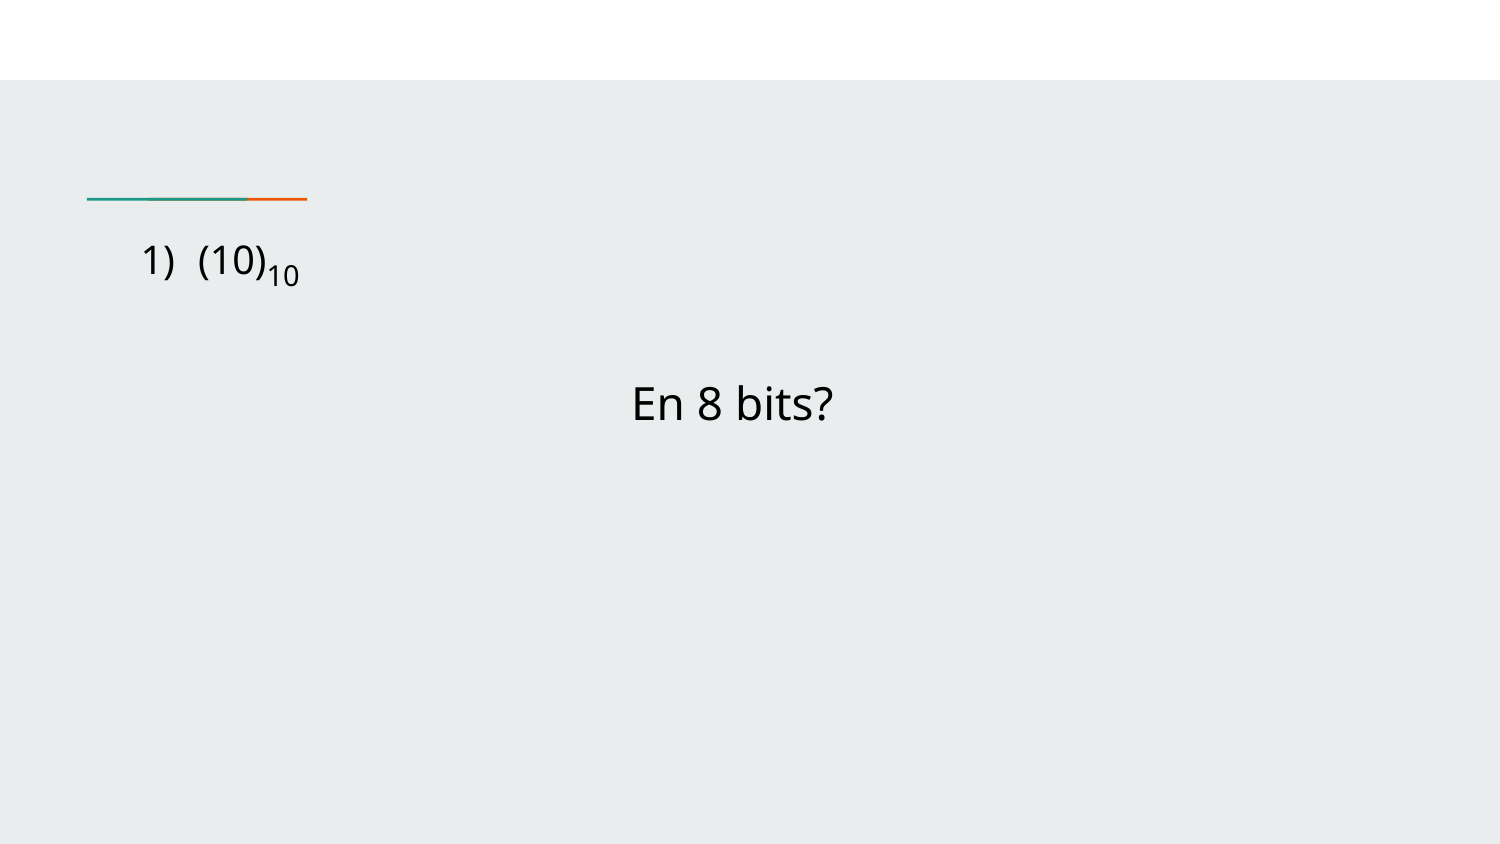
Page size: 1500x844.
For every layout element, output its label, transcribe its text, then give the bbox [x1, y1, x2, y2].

text_box (10)10 [107, 209, 600, 308]
text_box En 8 bits? [616, 359, 884, 445]
